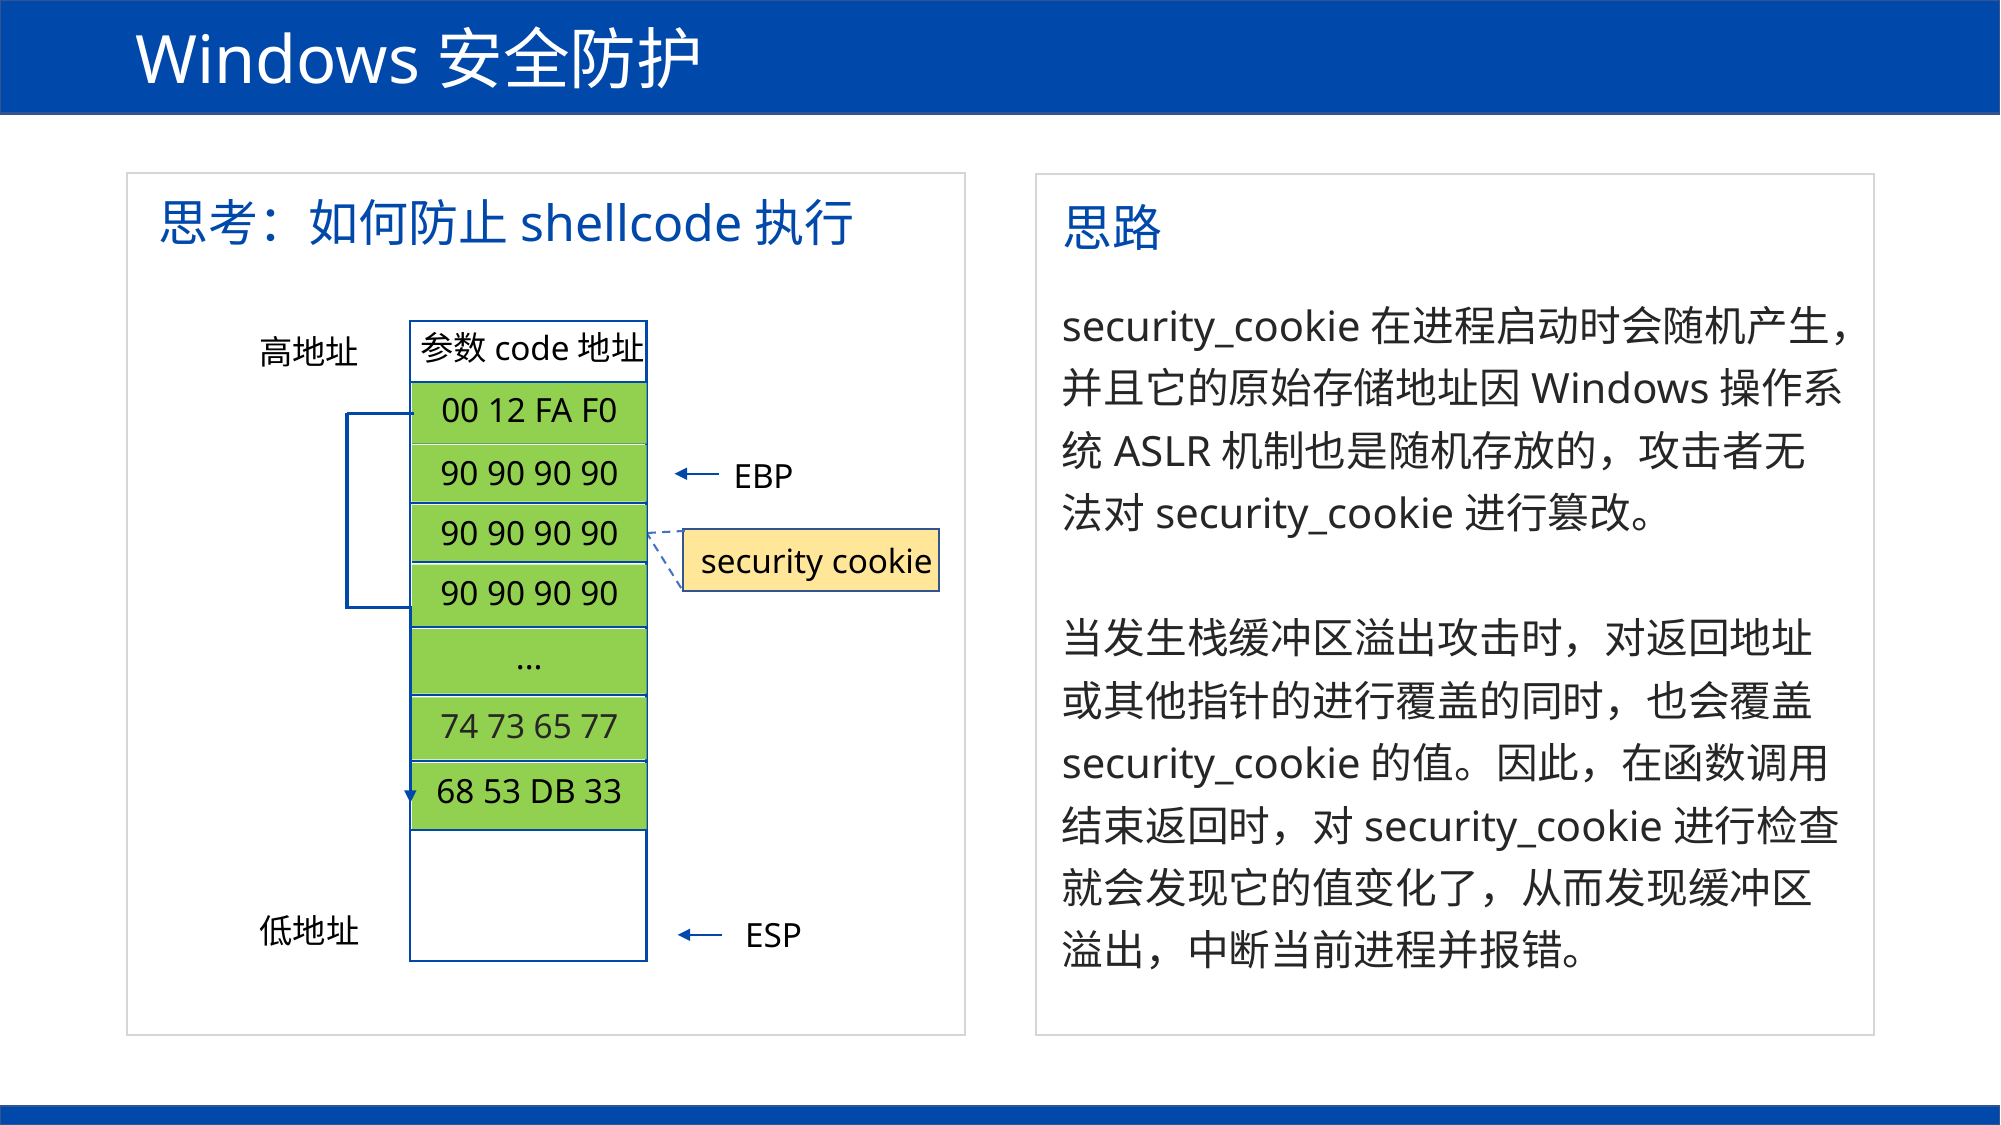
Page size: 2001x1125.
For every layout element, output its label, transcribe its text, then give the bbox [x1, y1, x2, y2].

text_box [183, 575, 574, 640]
text_box 参数code地址 [405, 319, 660, 375]
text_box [646, 531, 683, 591]
text_box [682, 528, 940, 532]
text_box [409, 762, 648, 962]
text_box 90 90 90 90 [412, 504, 647, 561]
text_box [682, 533, 940, 592]
text_box 思路 [1047, 188, 1178, 264]
text_box security_cookie在进程启动时会随机产生，并且它的原始存储地址因Windows操作系统ASLR机制也是随机存放的，攻击者无法对security_cookie进行篡改。 当发生栈缓冲区溢出攻击时，对返回地址或其他指针的进行覆盖的同时，也会覆盖security_cookie的值。因此，在函数调用结束返回时，对security_cookie进行检查就会发现它的值变化了，从而发现缓冲区溢出，中断当前进程并报错。 [1047, 279, 1863, 982]
text_box security cookie [686, 532, 949, 588]
text_box 低地址 [244, 903, 375, 958]
text_box [1035, 173, 1875, 1036]
text_box 74 73 65 77 [412, 697, 647, 760]
text_box 68 53 DB 33 [412, 763, 647, 829]
text_box [409, 375, 648, 442]
text_box 90 90 90 90 [412, 444, 647, 502]
text_box 高地址 [244, 323, 374, 379]
text_box 90 90 90 90 [412, 564, 647, 626]
text_box [409, 415, 646, 575]
text_box 00 12 FA F0 [412, 383, 647, 442]
text_box [0, 1105, 2000, 1125]
text_box ESP [730, 906, 817, 962]
text_box [126, 172, 966, 1036]
text_box Windows安全防护 [0, 0, 2000, 115]
text_box 思考：如何防止shellcode执行 [143, 184, 870, 260]
text_box EBP [718, 447, 809, 503]
text_box ... [412, 629, 647, 694]
